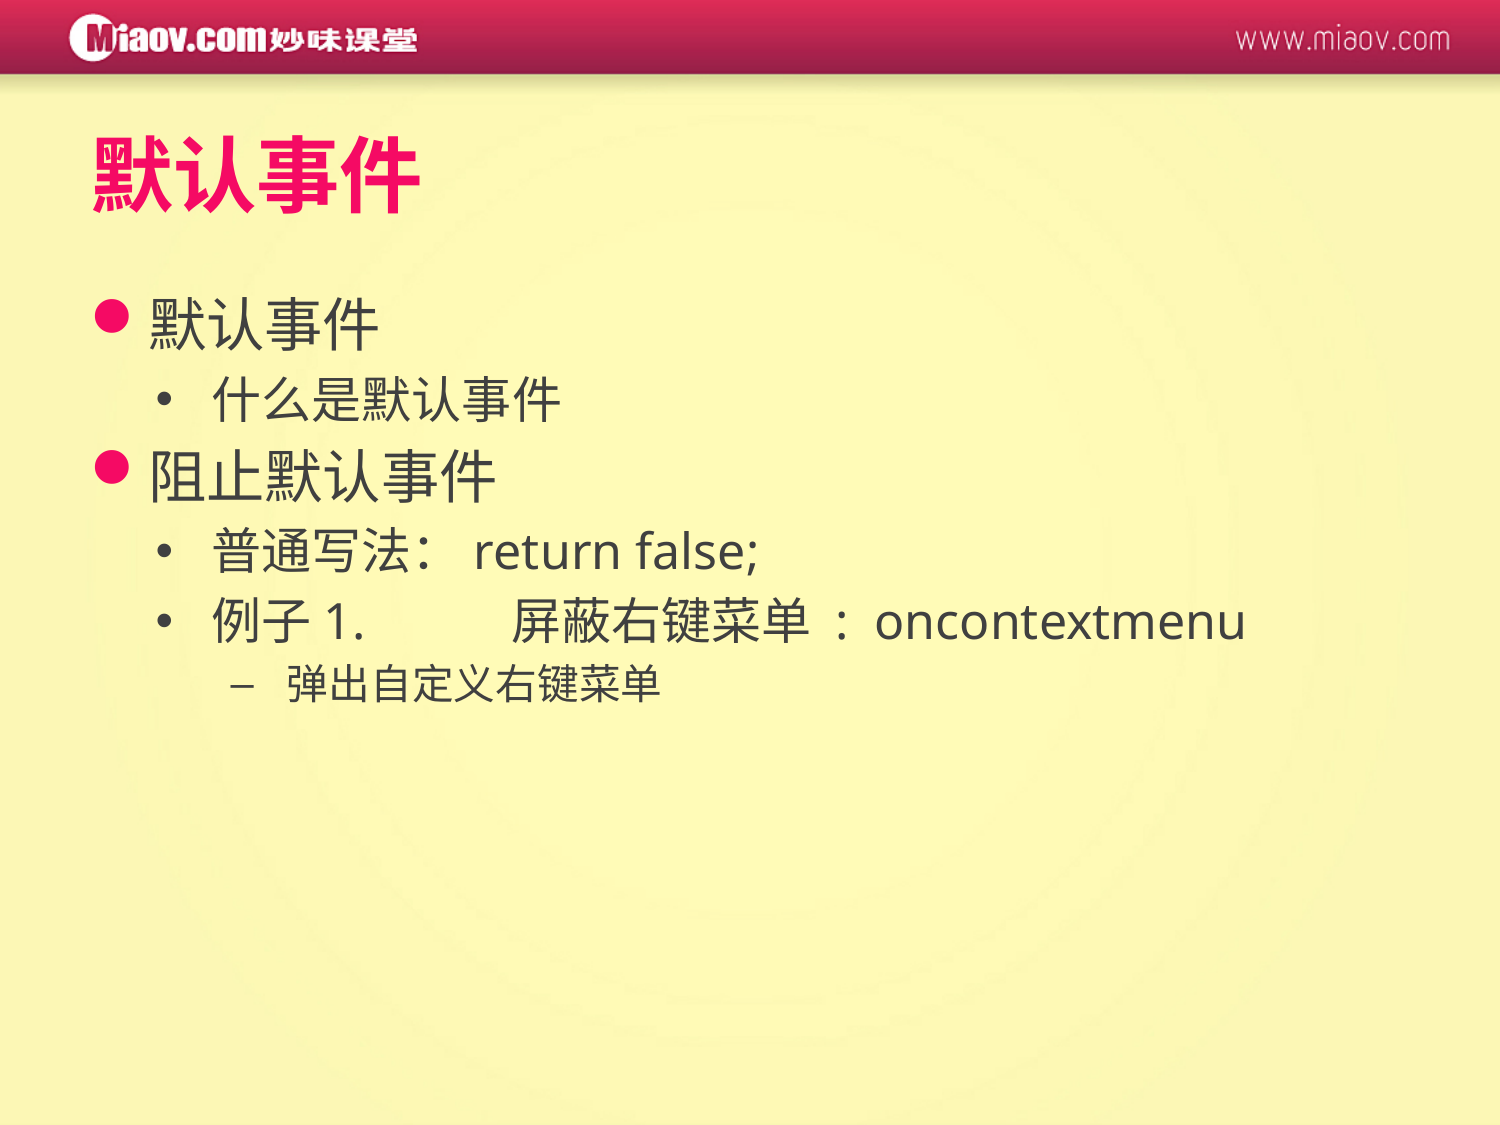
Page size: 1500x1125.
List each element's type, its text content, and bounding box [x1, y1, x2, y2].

title 默认事件 [74, 79, 1426, 268]
picture [0, 0, 1500, 1125]
list 默认事件 什么是默认事件 阻止默认事件 普通写法：return false; 例子1. 屏蔽右键菜单 : oncontextmenu 弹出自定义右键菜单 [74, 280, 1426, 1024]
